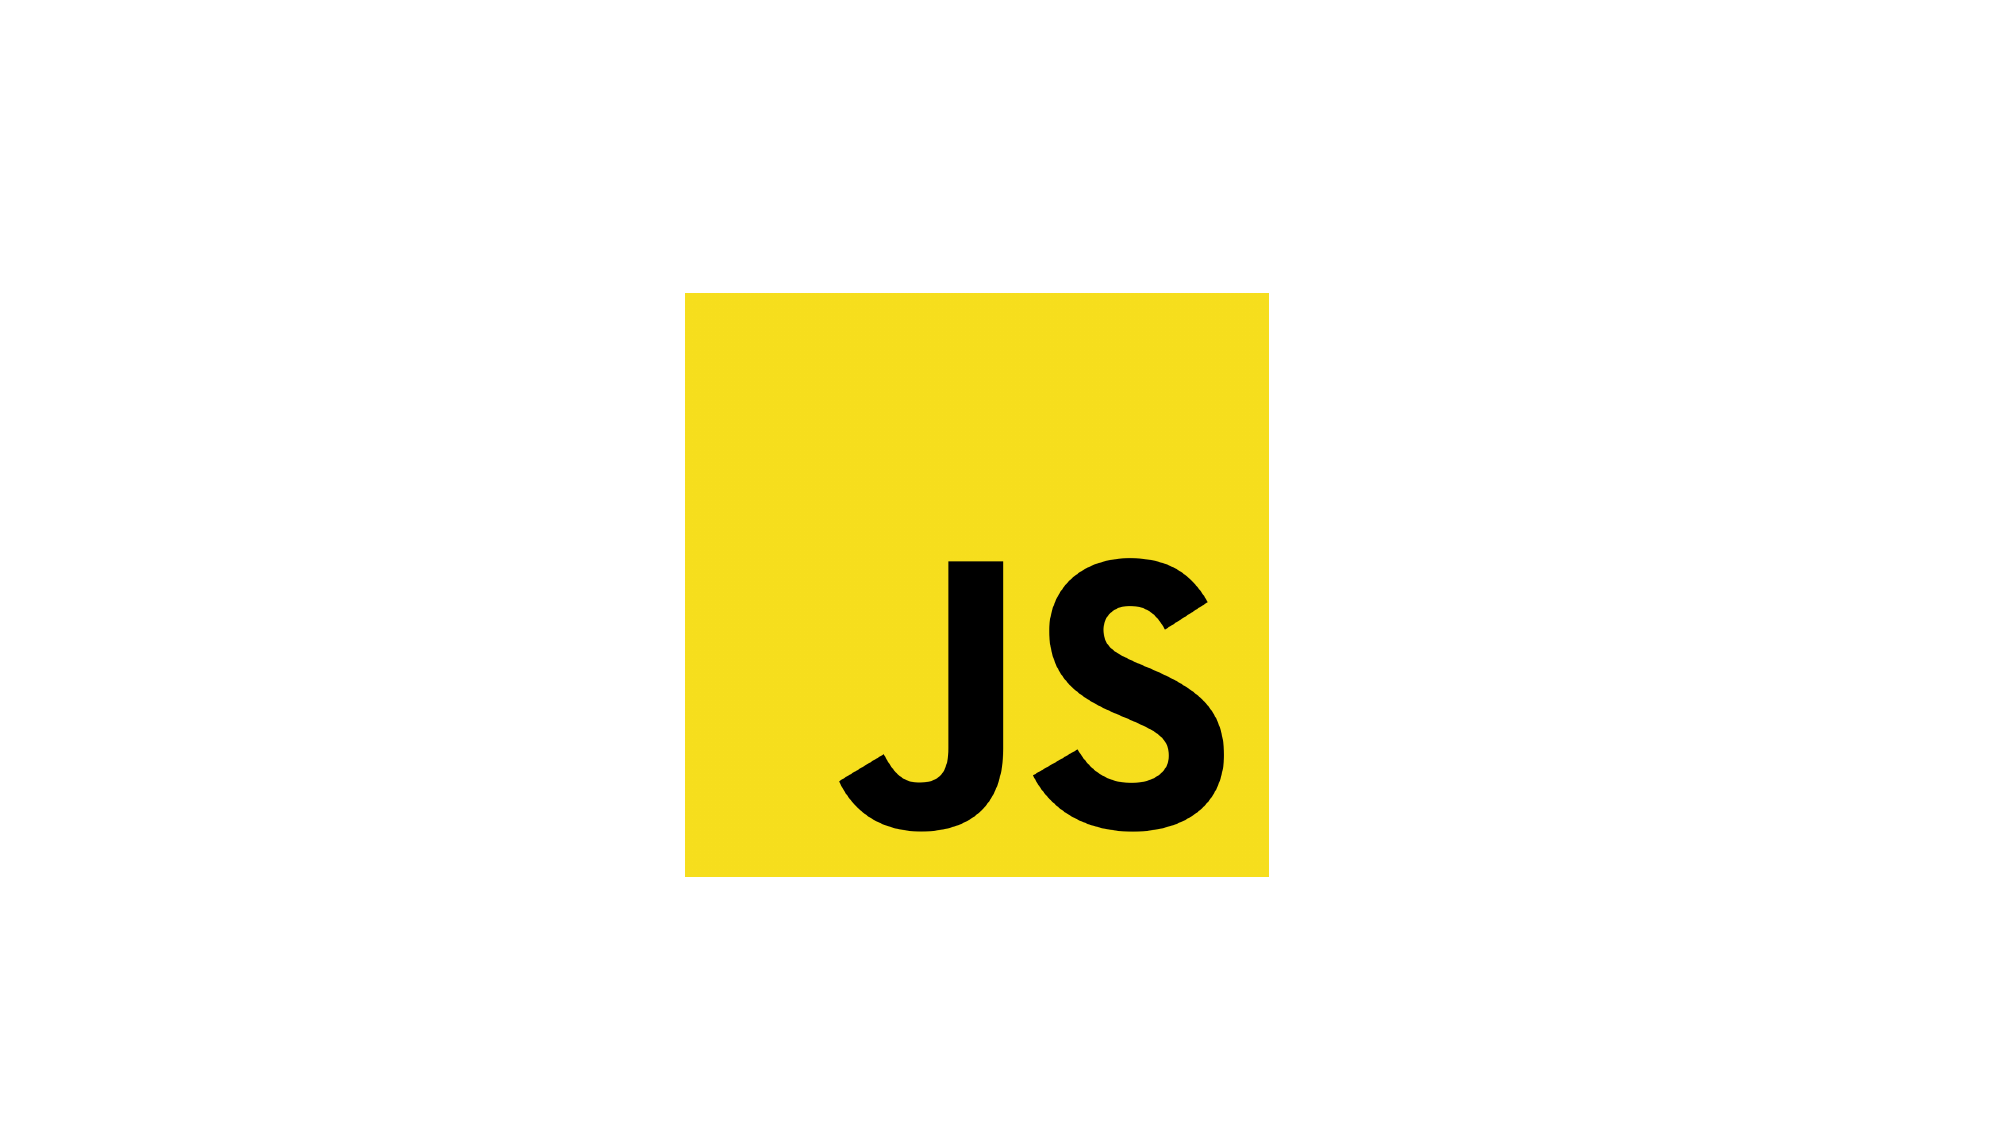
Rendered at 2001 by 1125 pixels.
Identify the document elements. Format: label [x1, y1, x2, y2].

picture [685, 293, 1269, 878]
